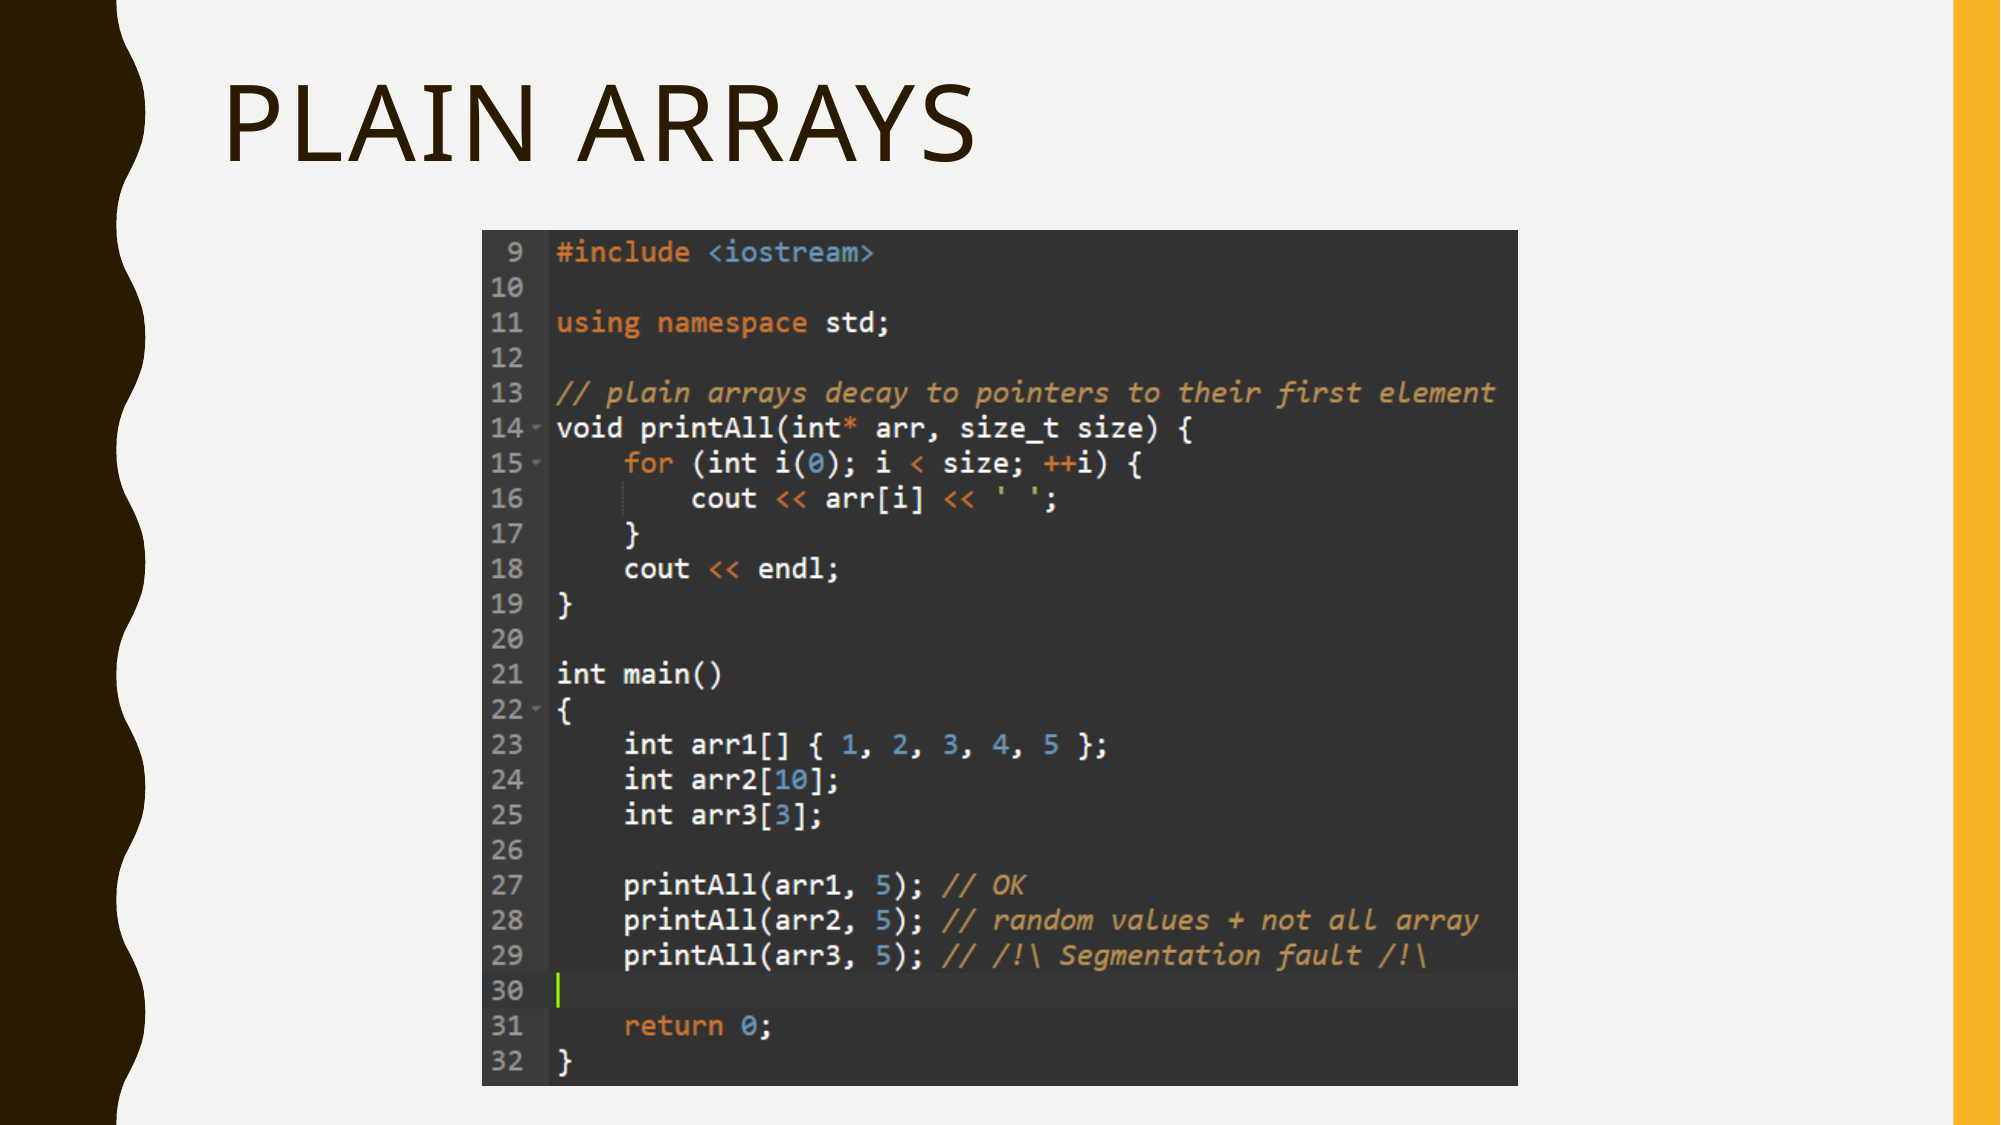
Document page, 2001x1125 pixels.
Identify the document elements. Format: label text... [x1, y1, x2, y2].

title Plain arrays [205, 62, 1875, 308]
picture [482, 230, 1518, 1086]
